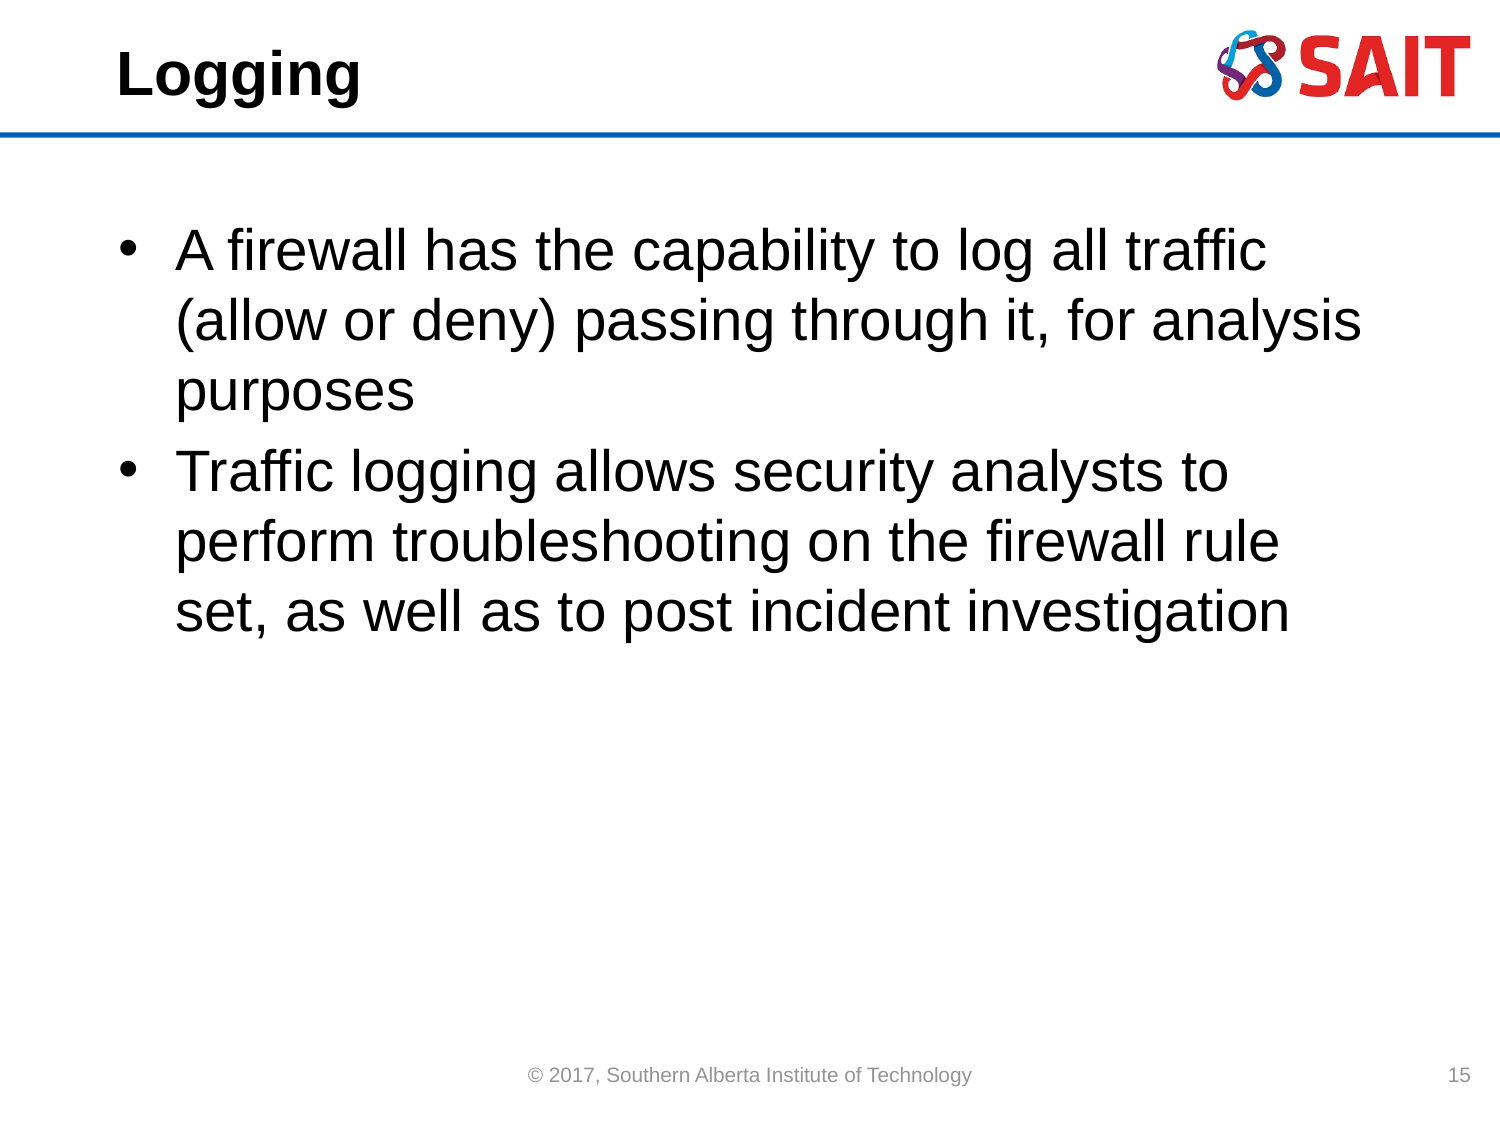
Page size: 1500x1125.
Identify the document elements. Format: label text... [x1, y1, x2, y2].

title Logging [101, 25, 1200, 129]
picture [1187, 0, 1500, 130]
list A firewall has the capability to log all traffic (allow or deny) passing through it, for analysis purposes Traffic logging allows security analysts to perform troubleshooting on the firewall rule set, as well as to post incident investigation [104, 204, 1391, 1020]
